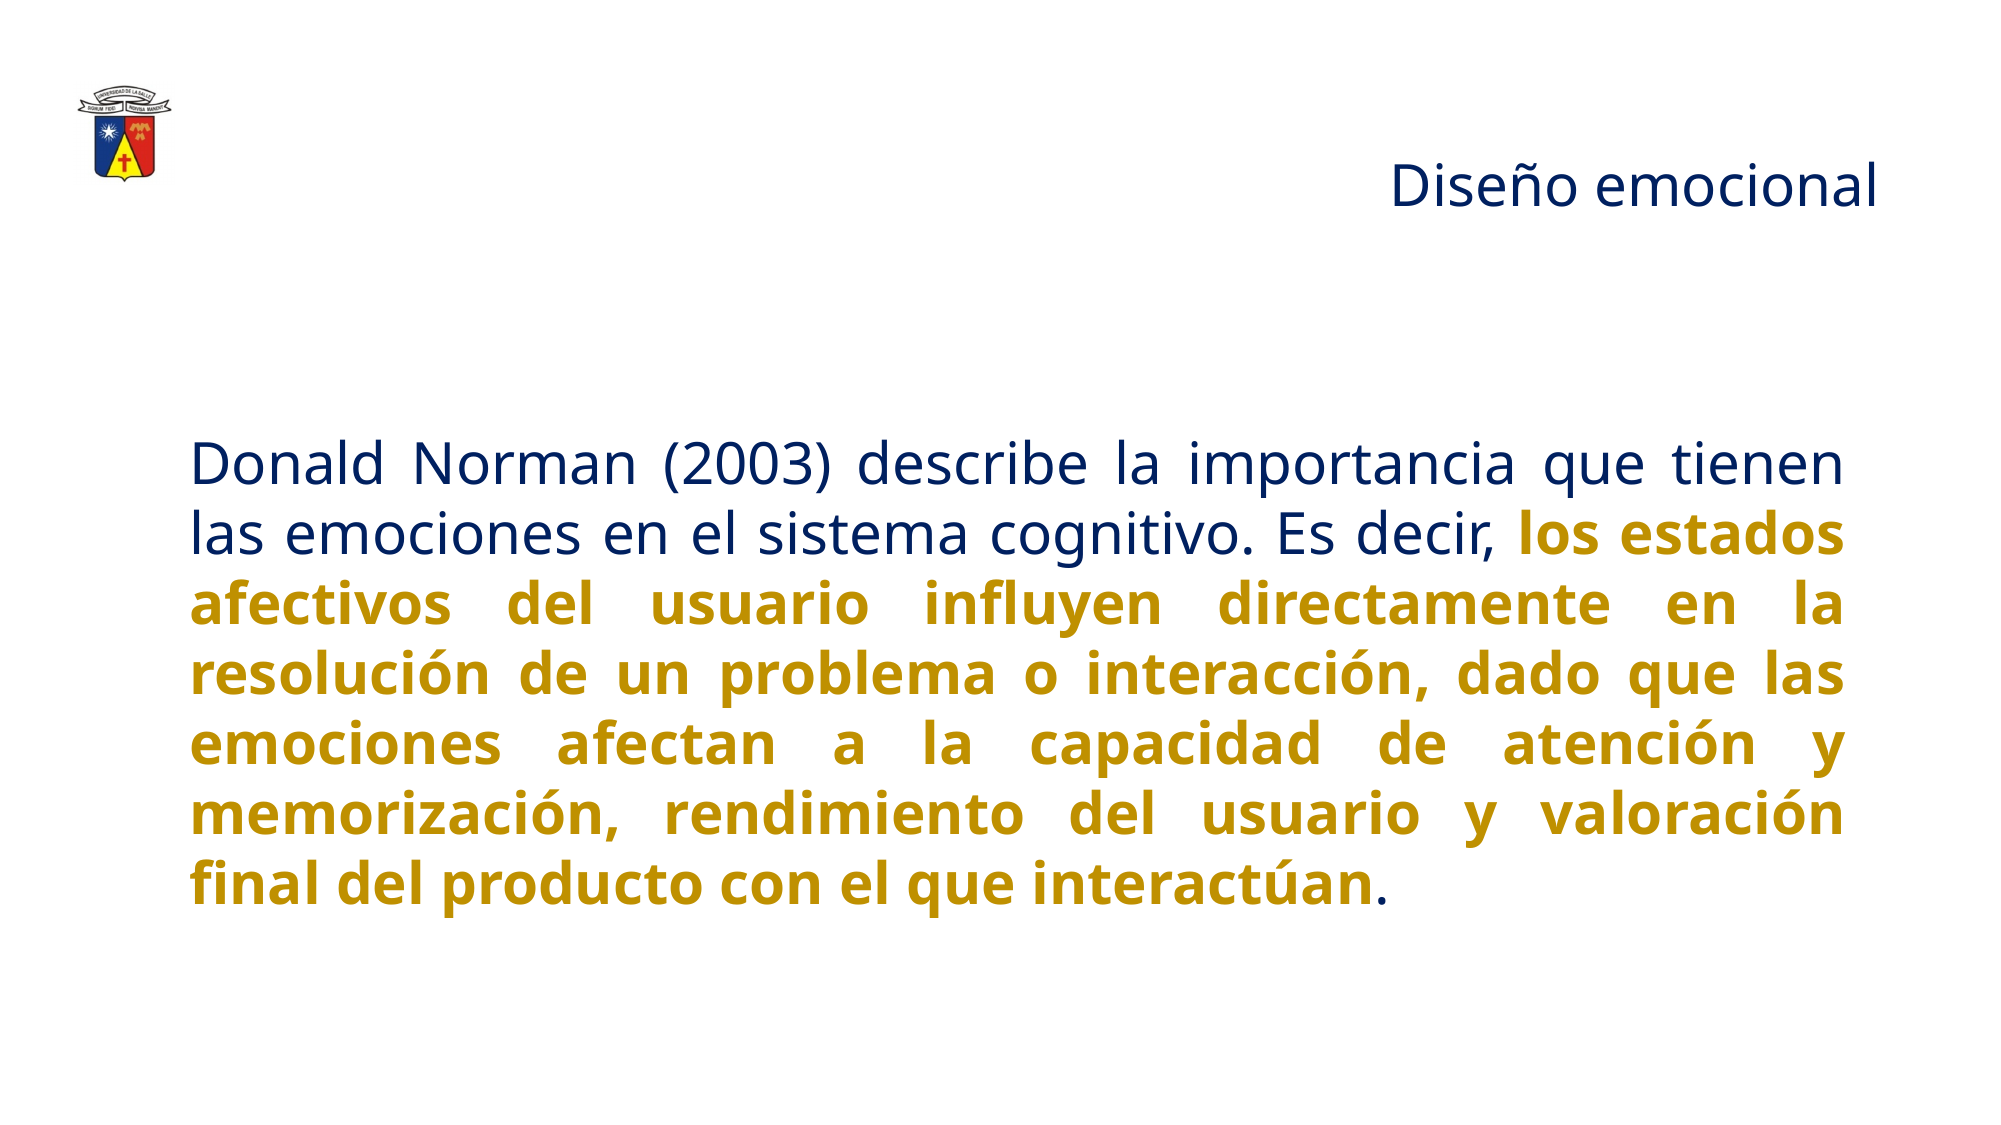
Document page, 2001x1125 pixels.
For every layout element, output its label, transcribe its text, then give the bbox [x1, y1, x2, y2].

text_box Donald Norman (2003) describe la importancia que tienen las emociones en el sistema cognitivo. Es decir, los estados afectivos del usuario influyen directamente en la resolución de un problema o interacción, dado que las emociones afectan a la capacidad de atención y memorización, rendimiento del usuario y valoración final del producto con el que interactúan. [174, 418, 1861, 924]
picture [73, 81, 175, 185]
text_box Diseño emocional [1375, 141, 1894, 226]
